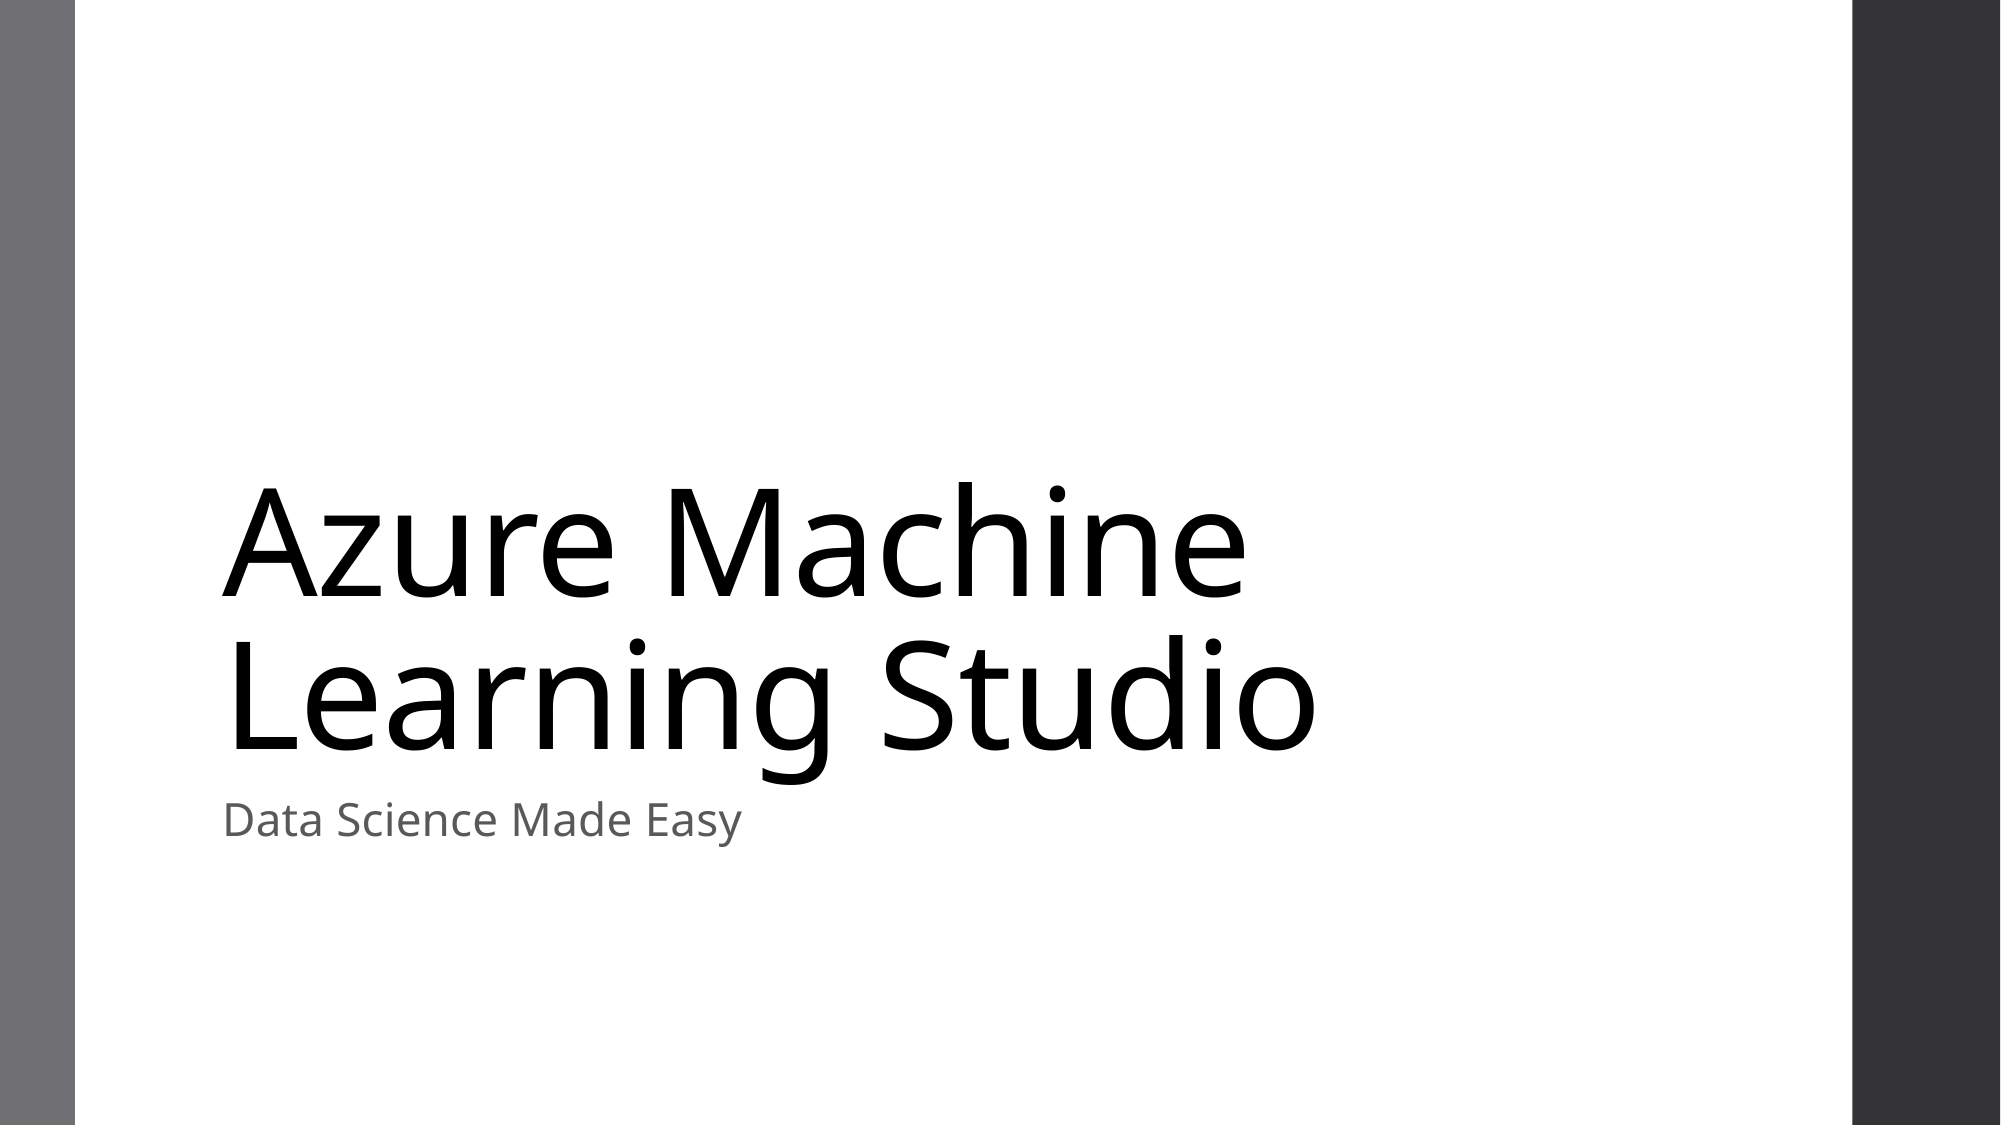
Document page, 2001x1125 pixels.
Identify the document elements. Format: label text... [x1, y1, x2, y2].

title Azure Machine Learning Studio [206, 124, 1752, 787]
list Data Science Made Easy [206, 787, 1752, 1065]
